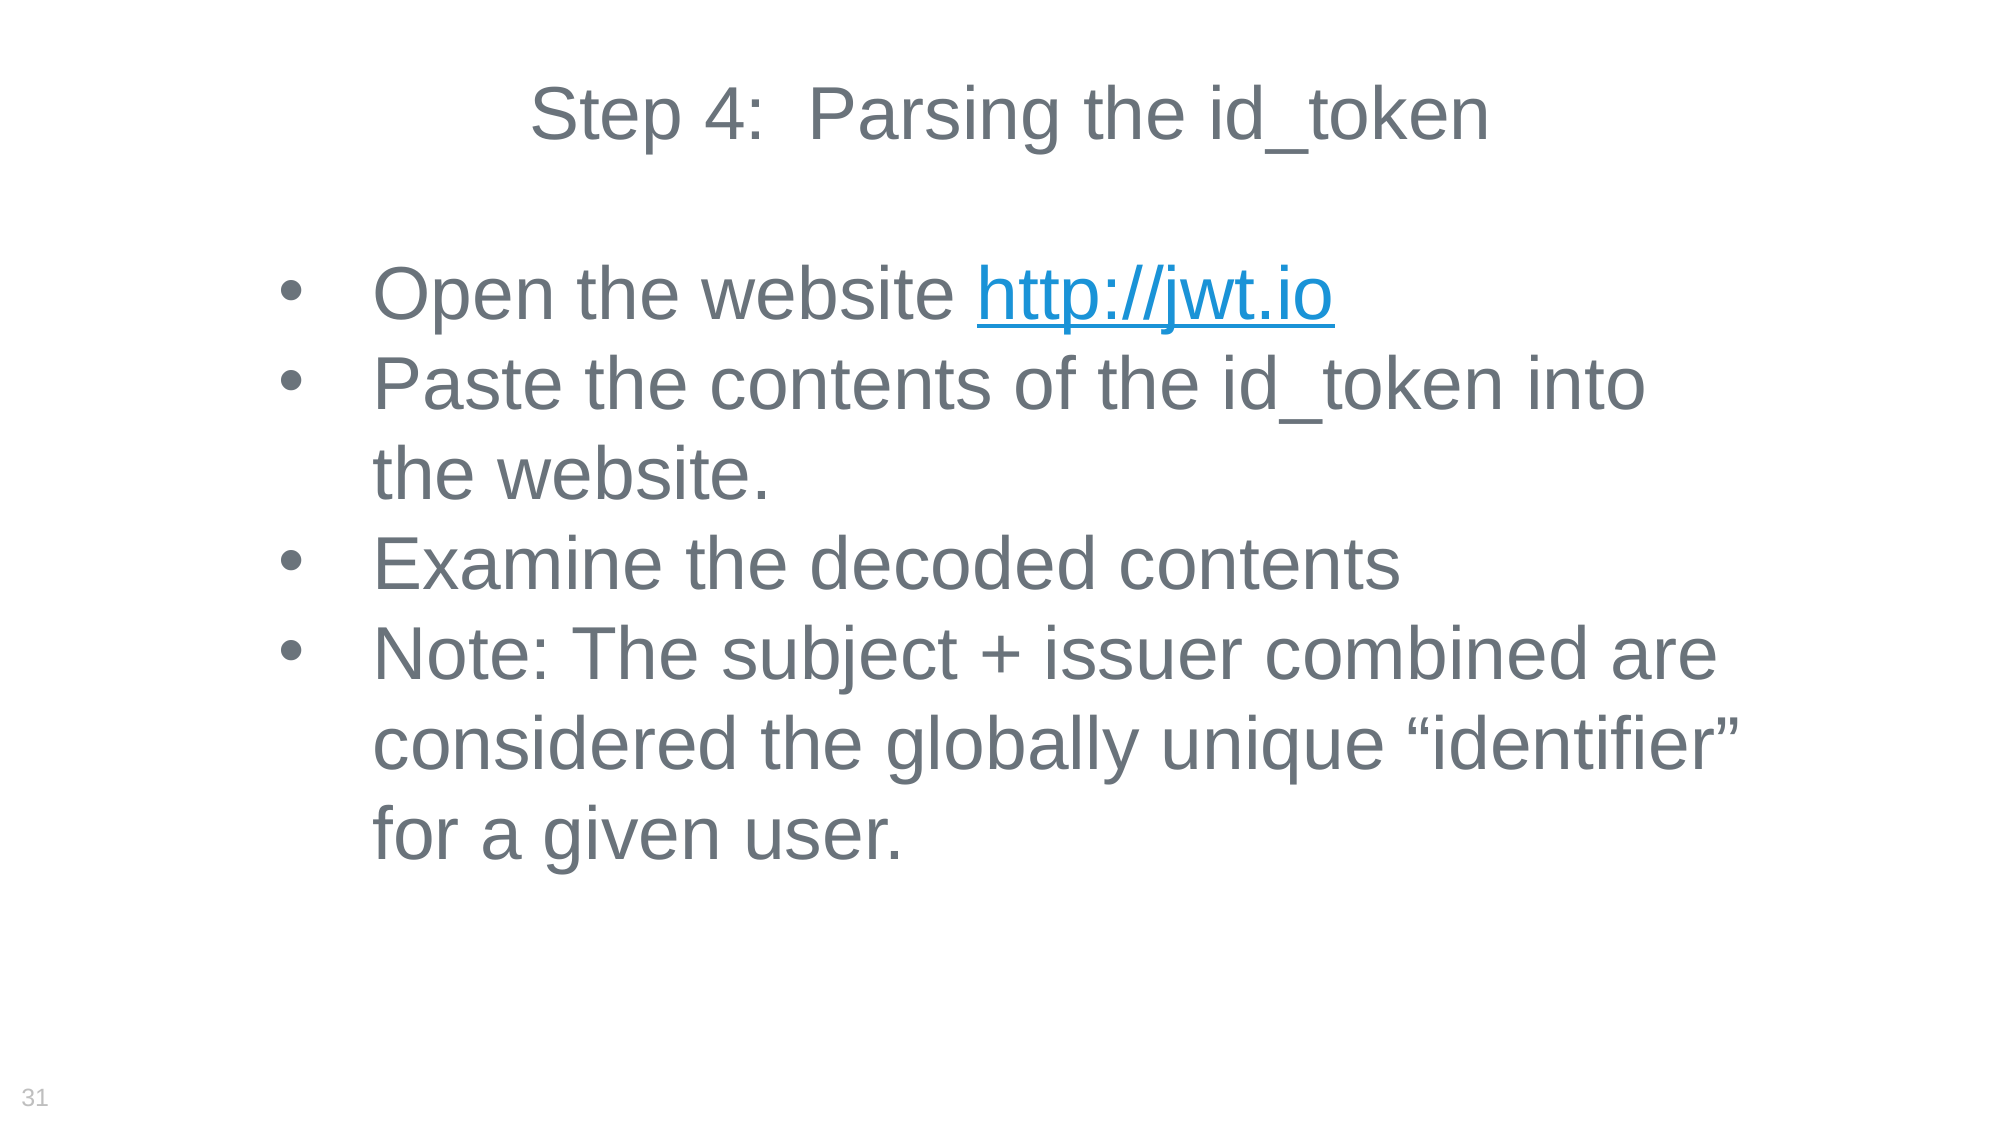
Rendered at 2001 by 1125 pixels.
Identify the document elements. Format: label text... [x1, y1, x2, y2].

text_box Step 4: Parsing the id_token Open the website http://jwt.io Paste the contents of the id_token into the website. Examine the decoded contents Note: The subject + issuer combined are considered the globally unique “identifier” for a given user. [263, 56, 1758, 1062]
